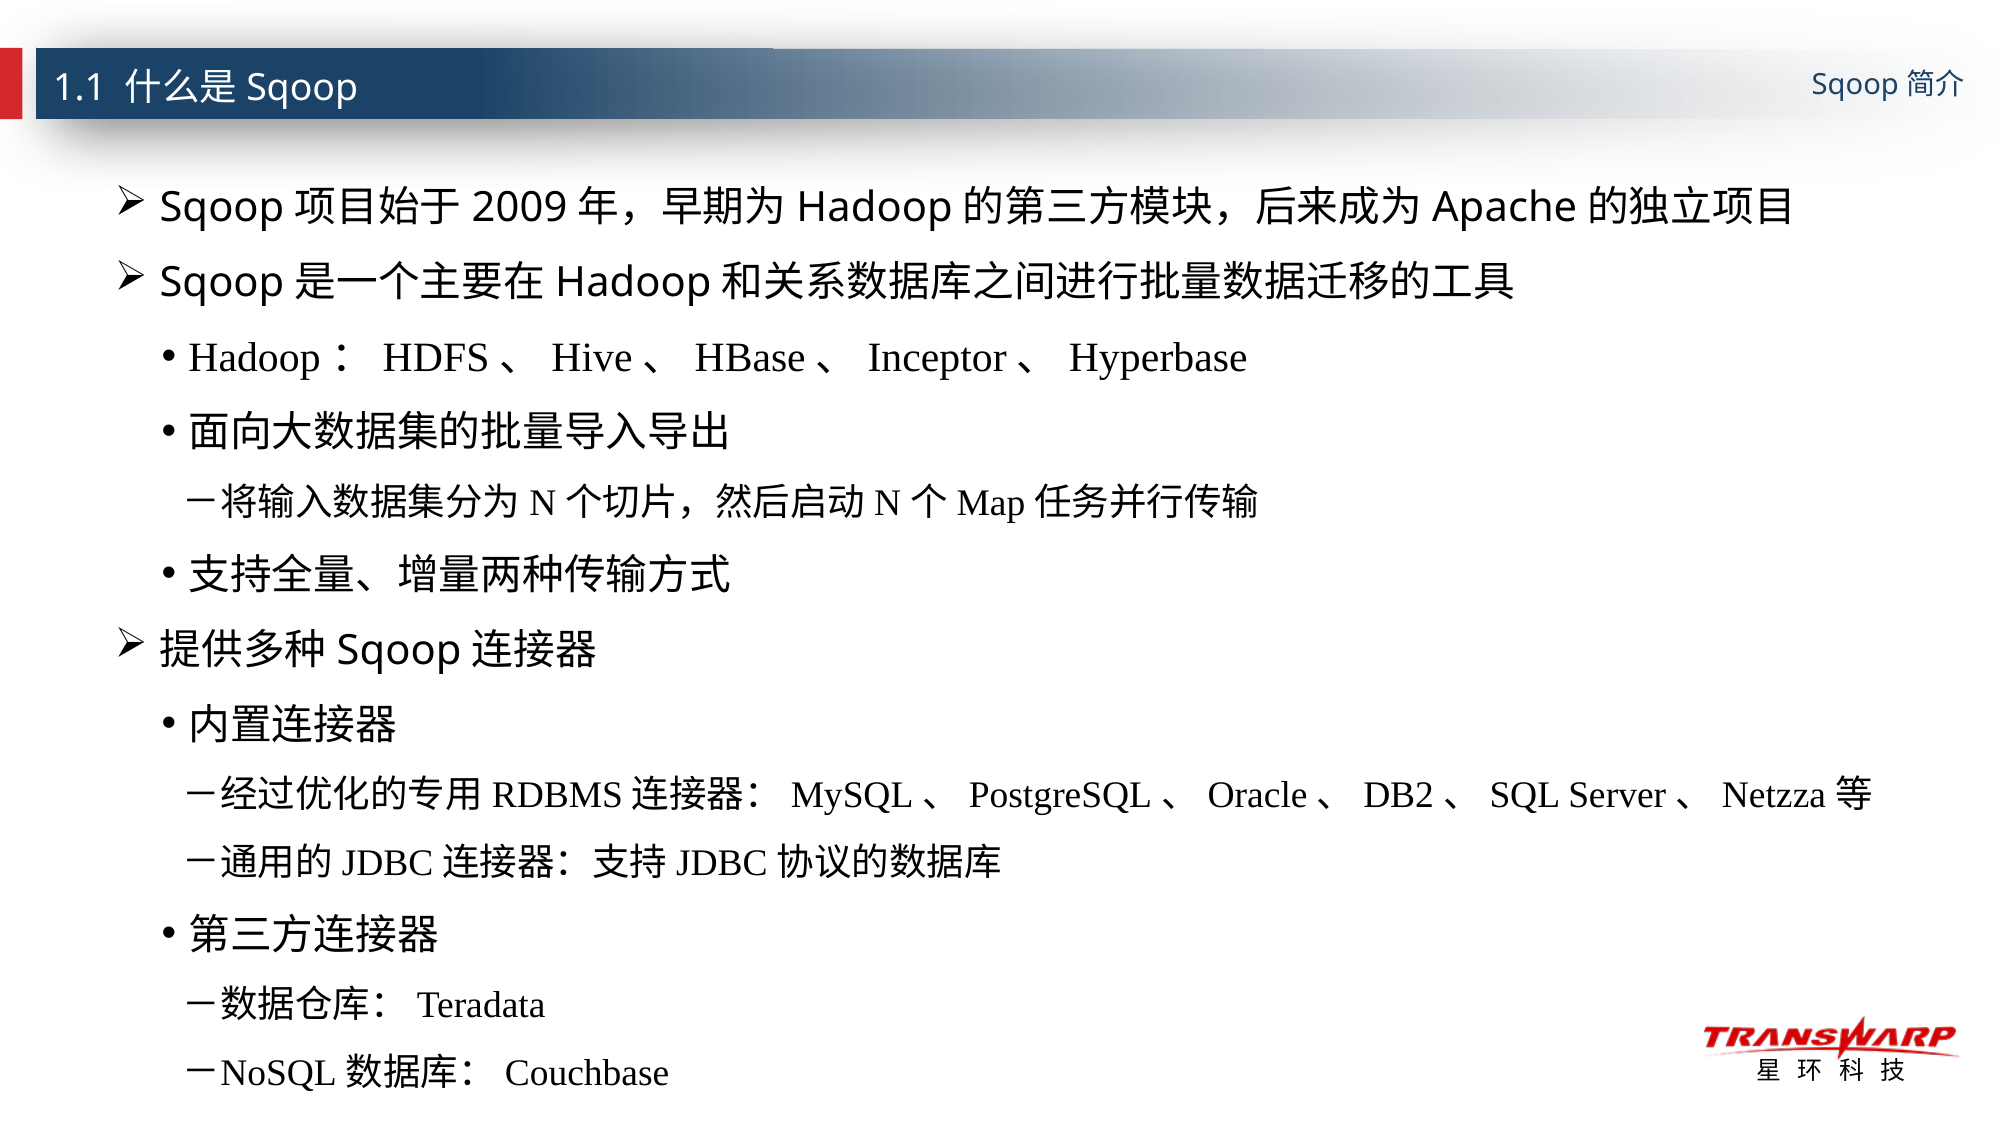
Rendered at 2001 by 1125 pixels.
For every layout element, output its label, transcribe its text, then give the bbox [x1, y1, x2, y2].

picture [1896, 1016, 1961, 1060]
subtitle Sqoop简介 [1000, 49, 1980, 121]
title 1.1 什么是Sqoop [38, 49, 1000, 121]
text_box Sqoop项目始于2009年，早期为Hadoop的第三方模块，后来成为Apache的独立项目 Sqoop是一个主要在Hadoop和关系数据库之间进行批量数据迁移的工具 Hadoop：HDFS、Hive、HBase、Inceptor、Hyperbase 面向大数据集的批量导入导出 将输入数据集分为N个切片，然后启动N个Map任务并行传输 支持全量、增量两种传输方式 提供多种Sqoop连接器 内置连接器 经过优化的专用RDBMS连接器：MySQL、PostgreSQL、Oracle、DB2、SQL Server、Netzza等 通用的JDBC连接器：支持JDBC协议的数据库 第三方连接器 数据仓库：Teradata NoSQL数据库：Couchbase [100, 147, 1896, 1096]
